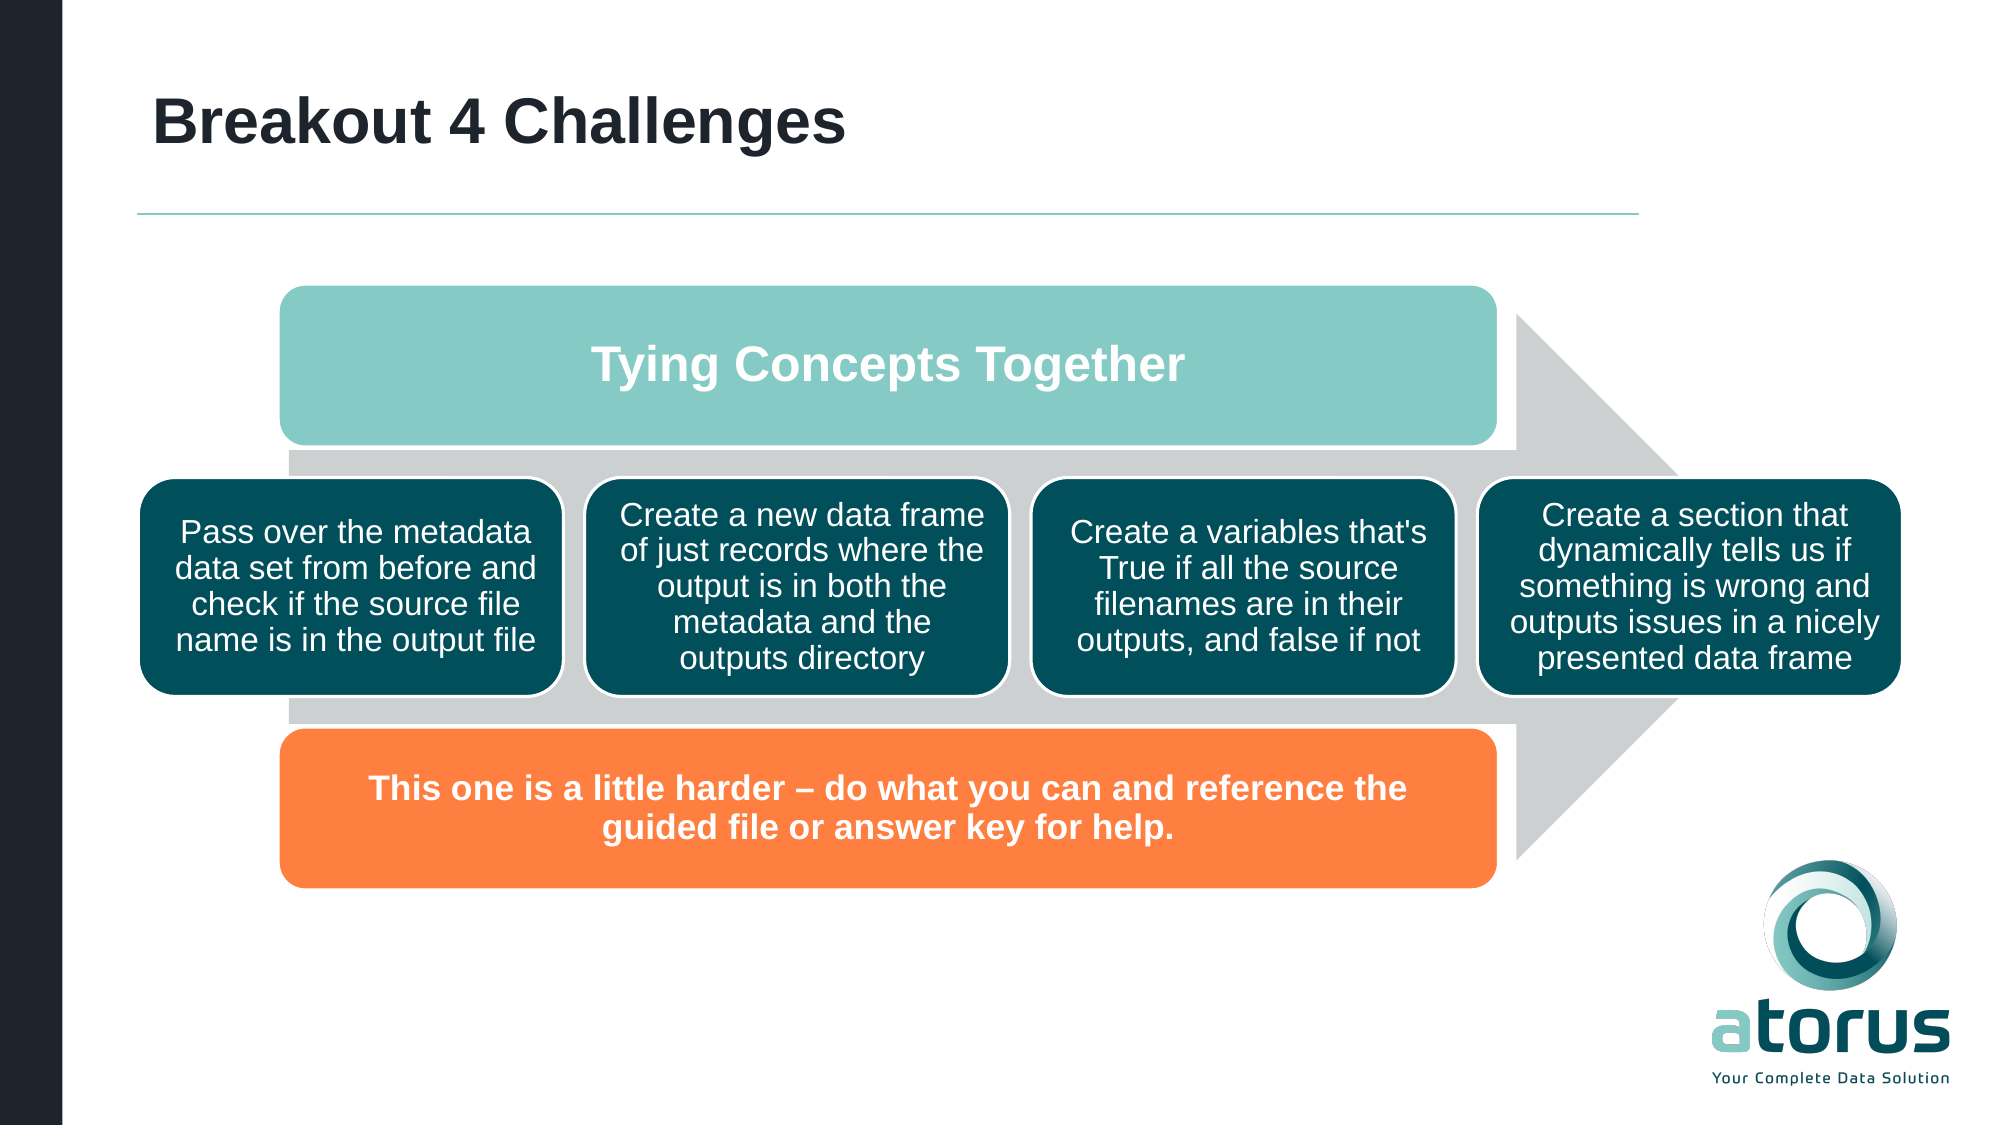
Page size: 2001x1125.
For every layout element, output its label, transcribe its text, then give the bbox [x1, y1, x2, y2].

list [137, 313, 1904, 861]
title Breakout 4 Challenges [137, 79, 1640, 166]
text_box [278, 284, 1499, 448]
picture [1712, 860, 1950, 1086]
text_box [278, 726, 1499, 890]
